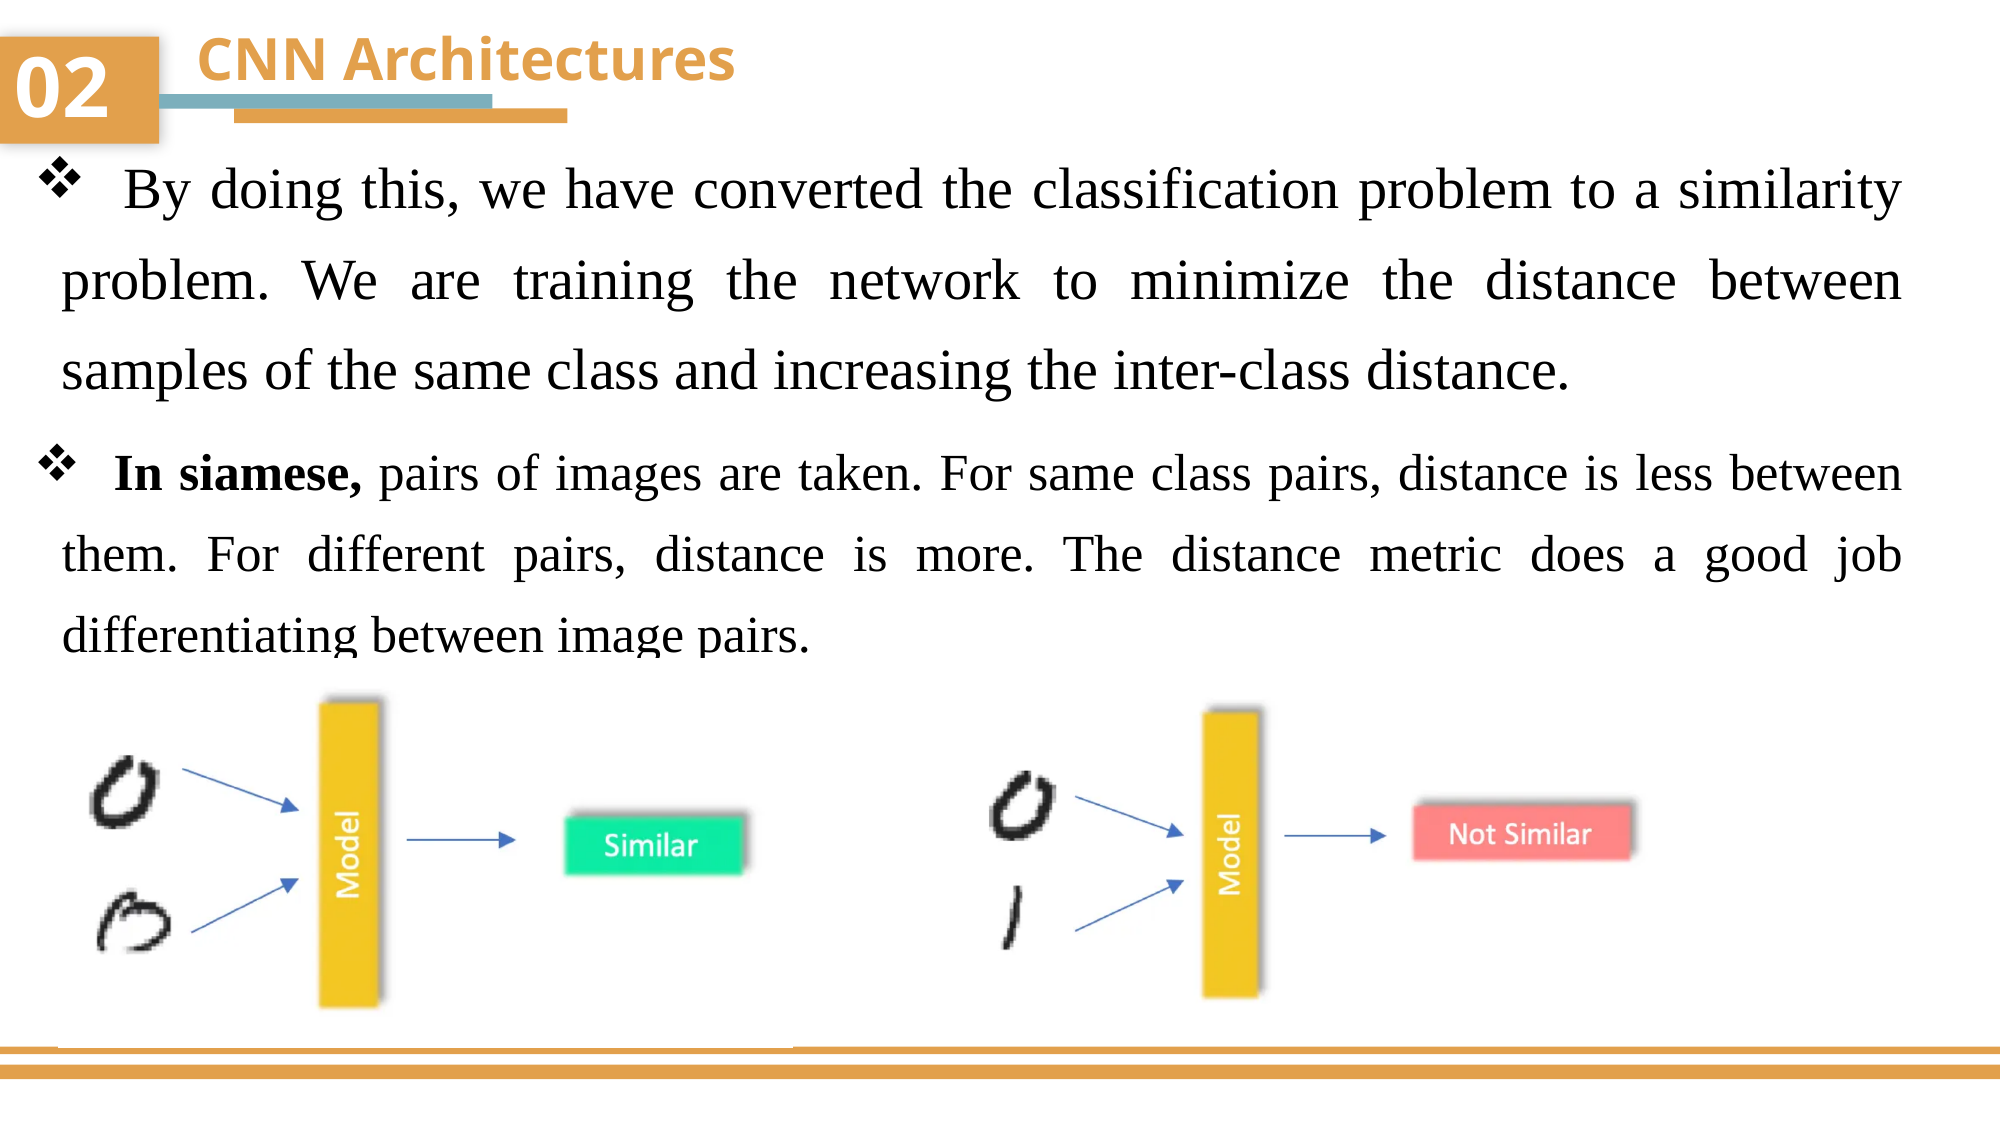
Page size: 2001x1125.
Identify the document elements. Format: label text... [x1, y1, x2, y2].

text_box [158, 93, 493, 110]
text_box In siamese, pairs of images are taken. For same class pairs, distance is less between them. For different pairs, distance is more. The distance metric does a good job differentiating between image pairs. [19, 411, 1919, 671]
text_box By doing this, we have converted the classification problem to a similarity problem. We are training the network to minimize the distance between samples of the same class and increasing the inter-class distance. [19, 121, 1919, 410]
text_box [233, 107, 568, 121]
list CNN Architectures [182, 0, 1755, 117]
list 02 [0, 36, 160, 144]
picture [961, 666, 1700, 1022]
picture [58, 658, 793, 1049]
